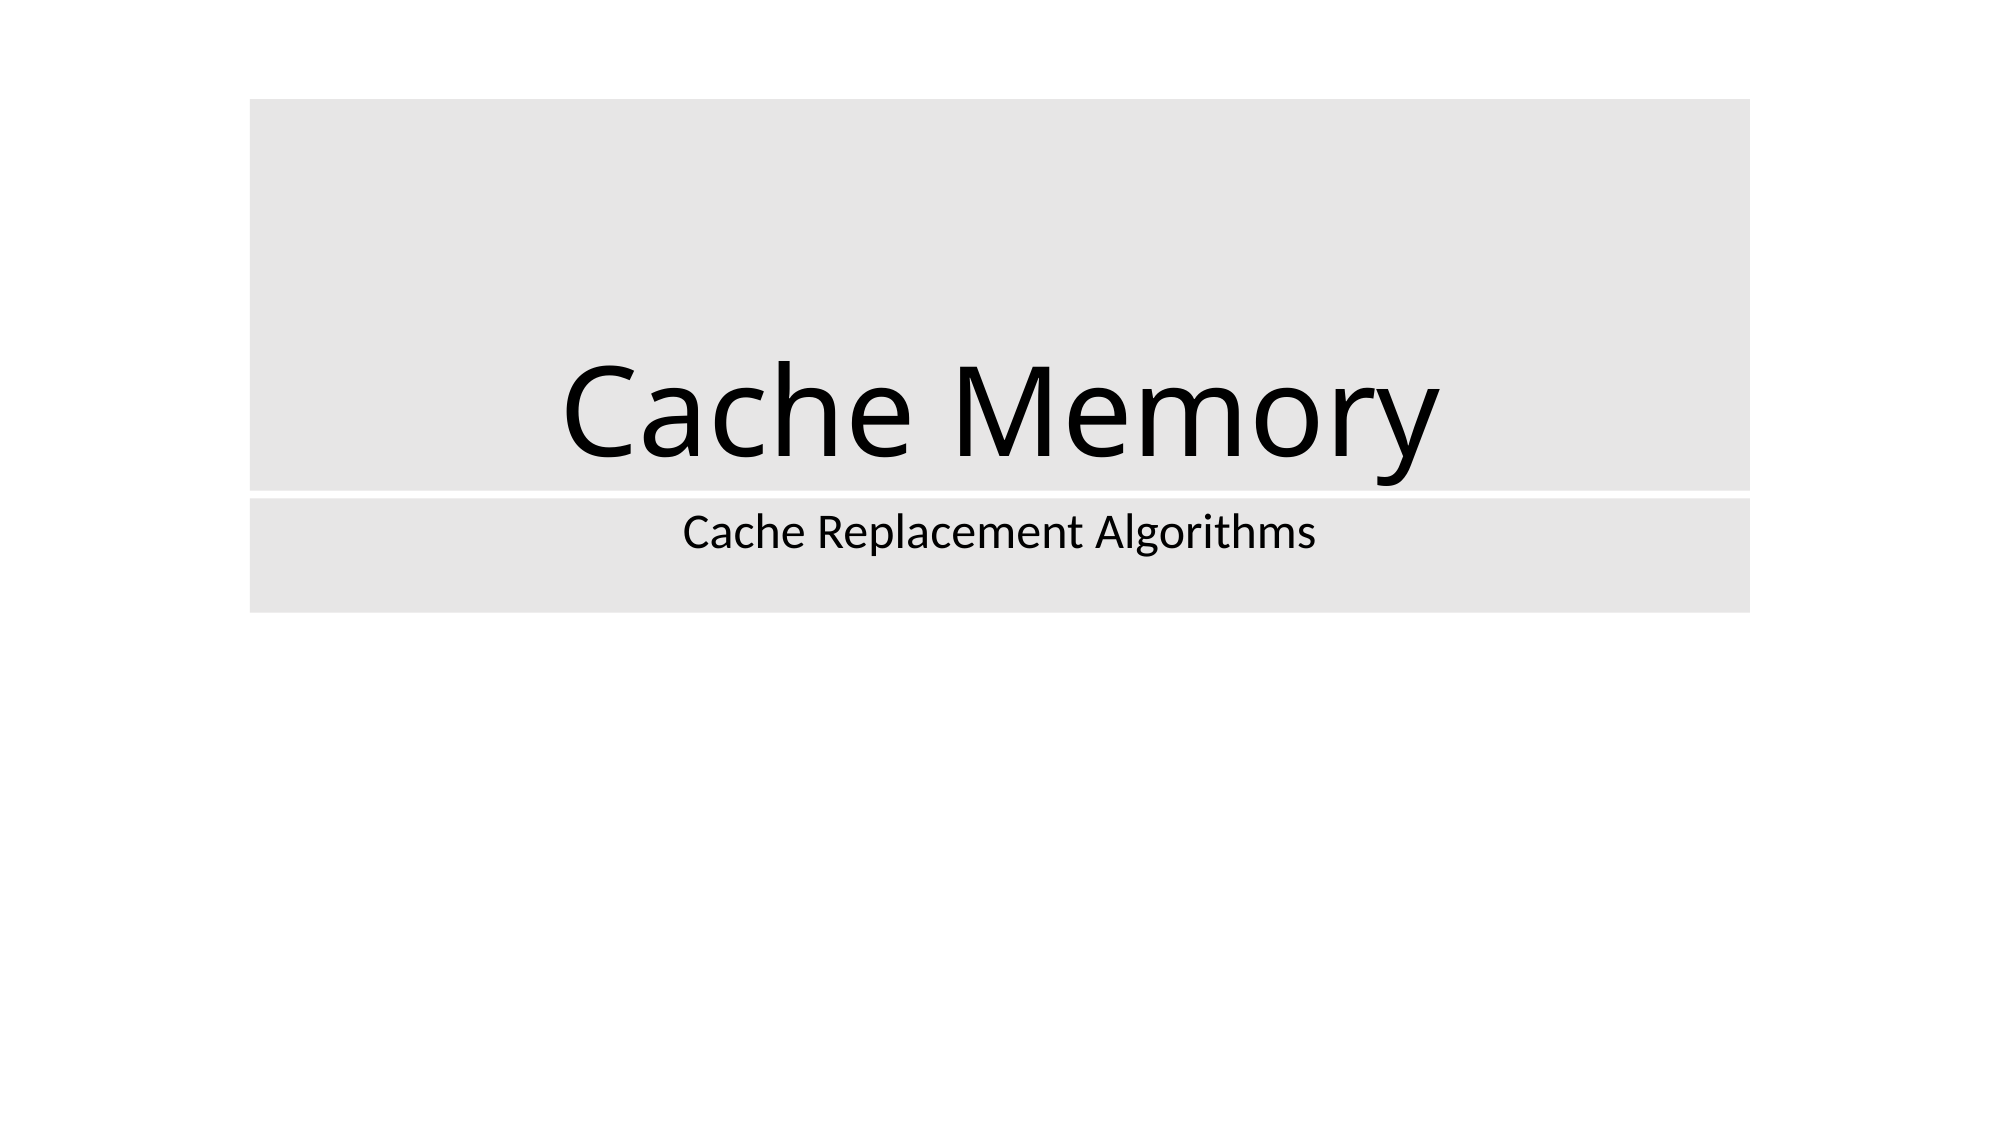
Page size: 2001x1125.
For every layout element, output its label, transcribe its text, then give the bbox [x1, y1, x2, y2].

title Cache Memory [249, 99, 1750, 491]
subtitle Cache Replacement Algorithms [249, 498, 1750, 613]
